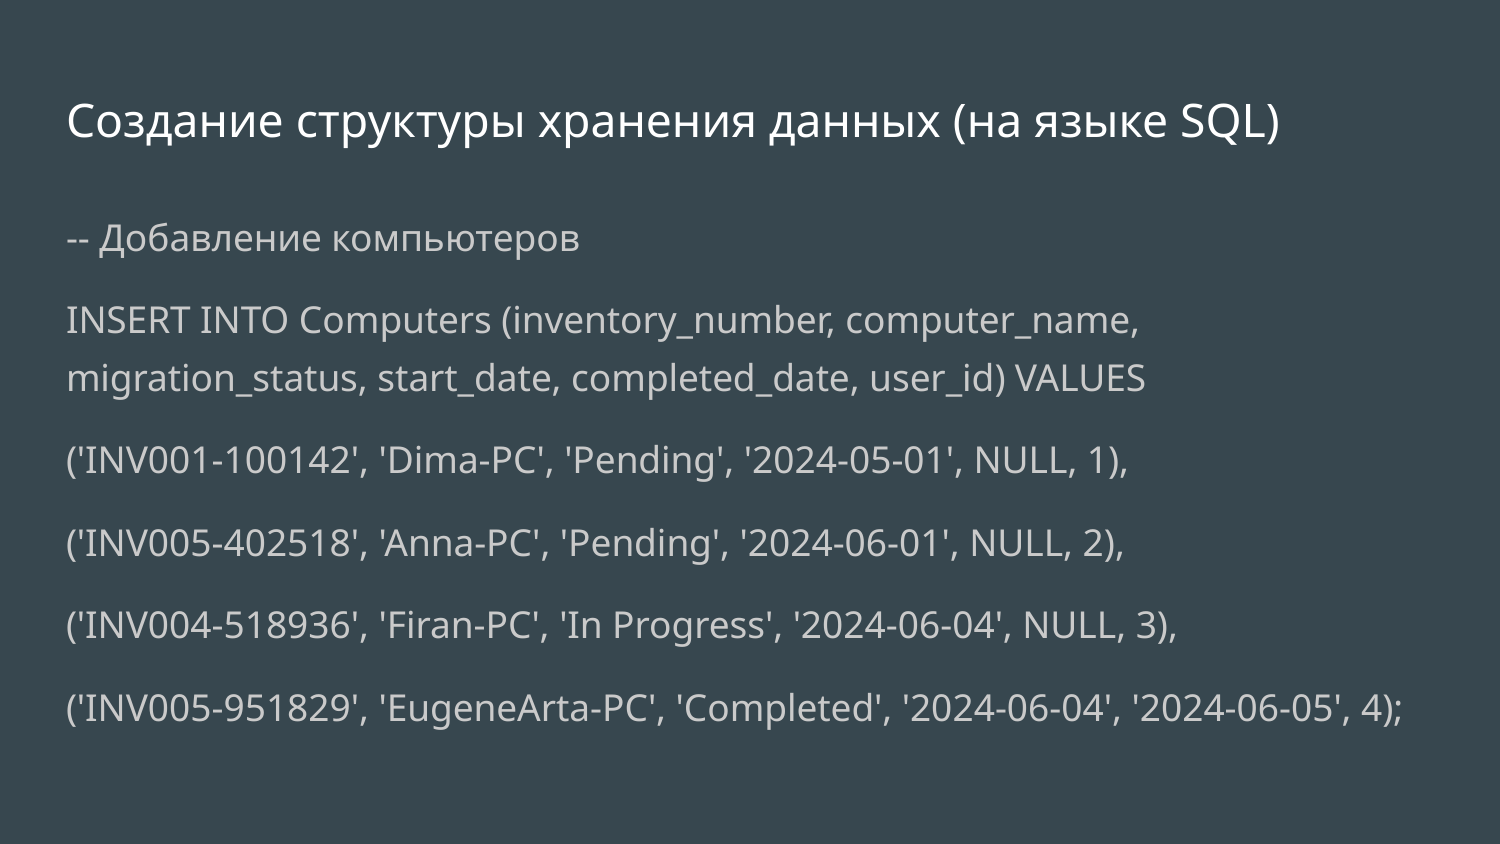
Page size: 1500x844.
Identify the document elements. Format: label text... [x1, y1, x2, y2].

title Создание структуры хранения данных (на языке SQL) [51, 72, 1449, 167]
list -- Добавление компьютеров INSERT INTO Computers (inventory_number, computer_name, migration_status, start_date, completed_date, user_id) VALUES ('INV001-100142', 'Dima-PC', 'Pending', '2024-05-01', NULL, 1), ('INV005-402518', 'Anna-PC', 'Pending', '2024-06-01', NULL, 2), ('INV004-518936', 'Firan-PC', 'In Progress', '2024-06-04', NULL, 3), ('INV005-951829', 'EugeneArta-PC', 'Completed', '2024-06-04', '2024-06-05', 4); [51, 189, 1449, 750]
